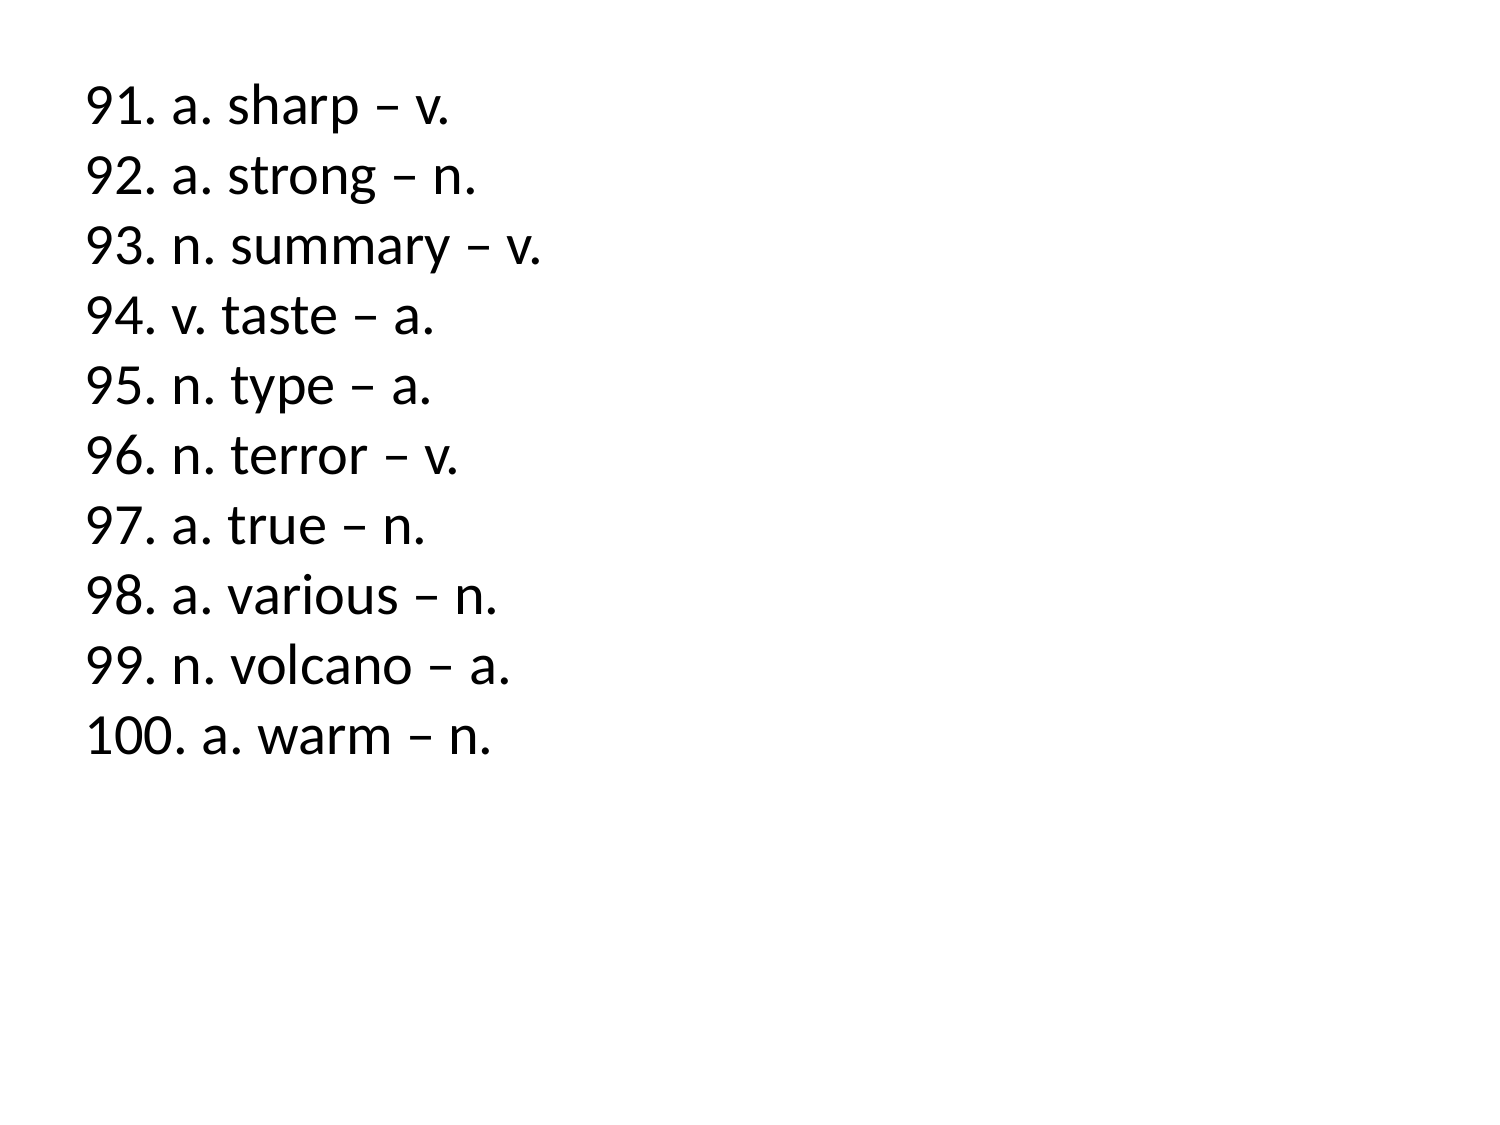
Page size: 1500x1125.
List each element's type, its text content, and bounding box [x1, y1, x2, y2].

text_box 91. a. sharp – v. 92. a. strong – n. 93. n. summary – v. 94. v. taste – a. 95. n. type – a. 96. n. terror – v. 97. a. true – n. 98. a. various – n. 99. n. volcano – a. 100. a. warm – n. [70, 58, 1407, 774]
